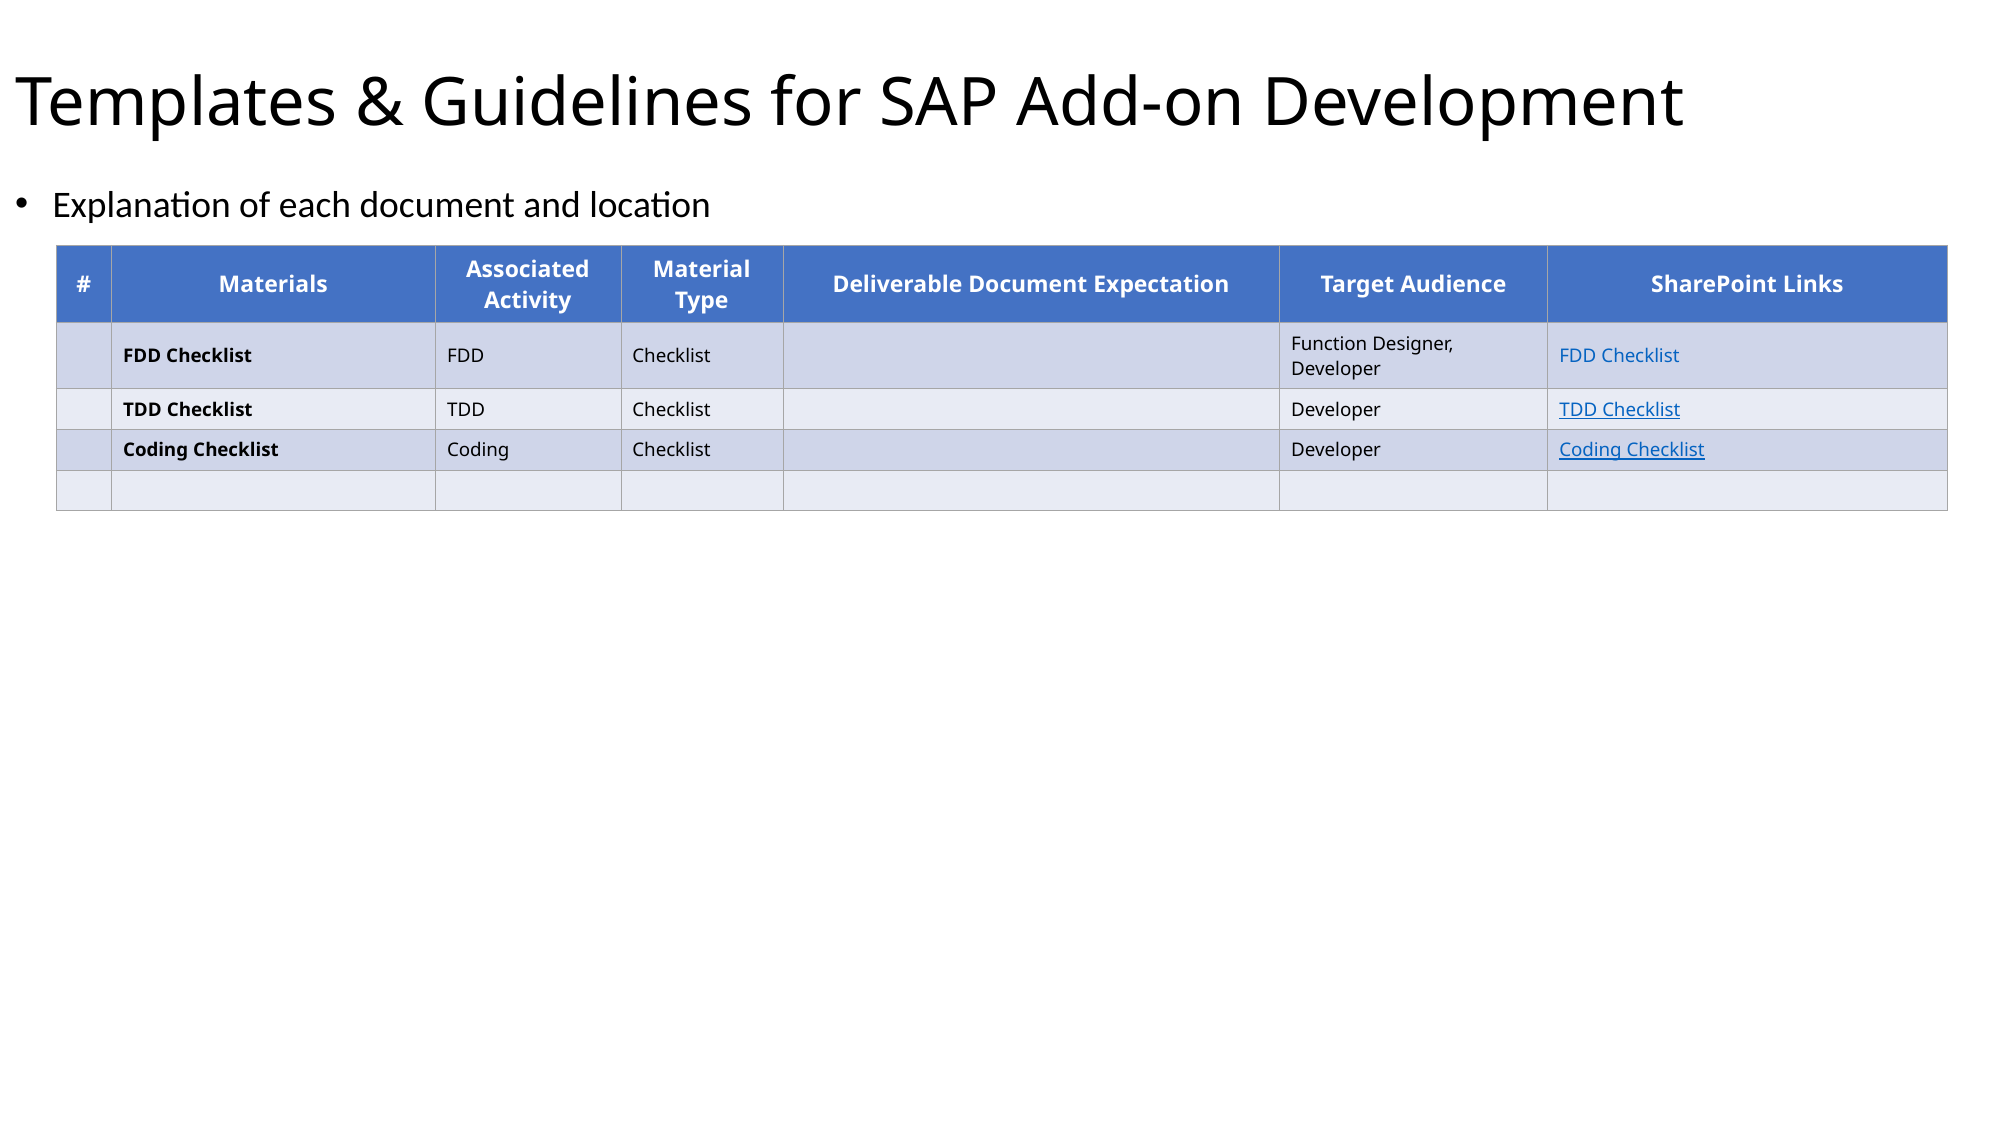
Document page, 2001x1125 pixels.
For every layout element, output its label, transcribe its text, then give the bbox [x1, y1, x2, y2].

table_cell [1280, 471, 1547, 510]
table_cell Developer [1280, 389, 1547, 429]
table_cell TDD Checklist [112, 389, 435, 429]
title Templates & Guidelines for SAP Add-on Development [0, 59, 1888, 148]
table_cell FDD Checklist [112, 323, 435, 388]
table_header # [57, 246, 111, 322]
table_header Material Type [622, 246, 783, 322]
table_cell Checklist [622, 323, 783, 388]
table_cell [1548, 471, 1947, 510]
table_cell [57, 389, 111, 429]
list Explanation of each document and location [0, 177, 1888, 1025]
table_cell [784, 471, 1279, 510]
table_cell Function Designer, Developer [1280, 323, 1547, 388]
table_cell Coding [436, 430, 621, 470]
table_cell [784, 323, 1279, 388]
table_cell Developer [1280, 430, 1547, 470]
table_cell FDD Checklist [1548, 323, 1947, 388]
table_cell [57, 471, 111, 510]
table_cell Coding Checklist [1548, 430, 1947, 470]
table_cell TDD Checklist [1548, 389, 1947, 429]
table_header SharePoint Links [1548, 246, 1947, 322]
table_cell TDD [436, 389, 621, 429]
table_cell Checklist [622, 430, 783, 470]
table_cell [784, 389, 1279, 429]
table_cell FDD [436, 323, 621, 388]
table_cell [436, 471, 621, 510]
table_header Materials [112, 246, 435, 322]
table_cell [57, 430, 111, 470]
table_cell [112, 471, 435, 510]
table_header Associated Activity [436, 246, 621, 322]
table_cell Checklist [622, 389, 783, 429]
table_cell [57, 323, 111, 388]
table_cell [784, 430, 1279, 470]
table_header Target Audience [1280, 246, 1547, 322]
table_cell [622, 471, 783, 510]
table_cell Coding Checklist [112, 430, 435, 470]
table_header Deliverable Document Expectation [784, 246, 1279, 322]
